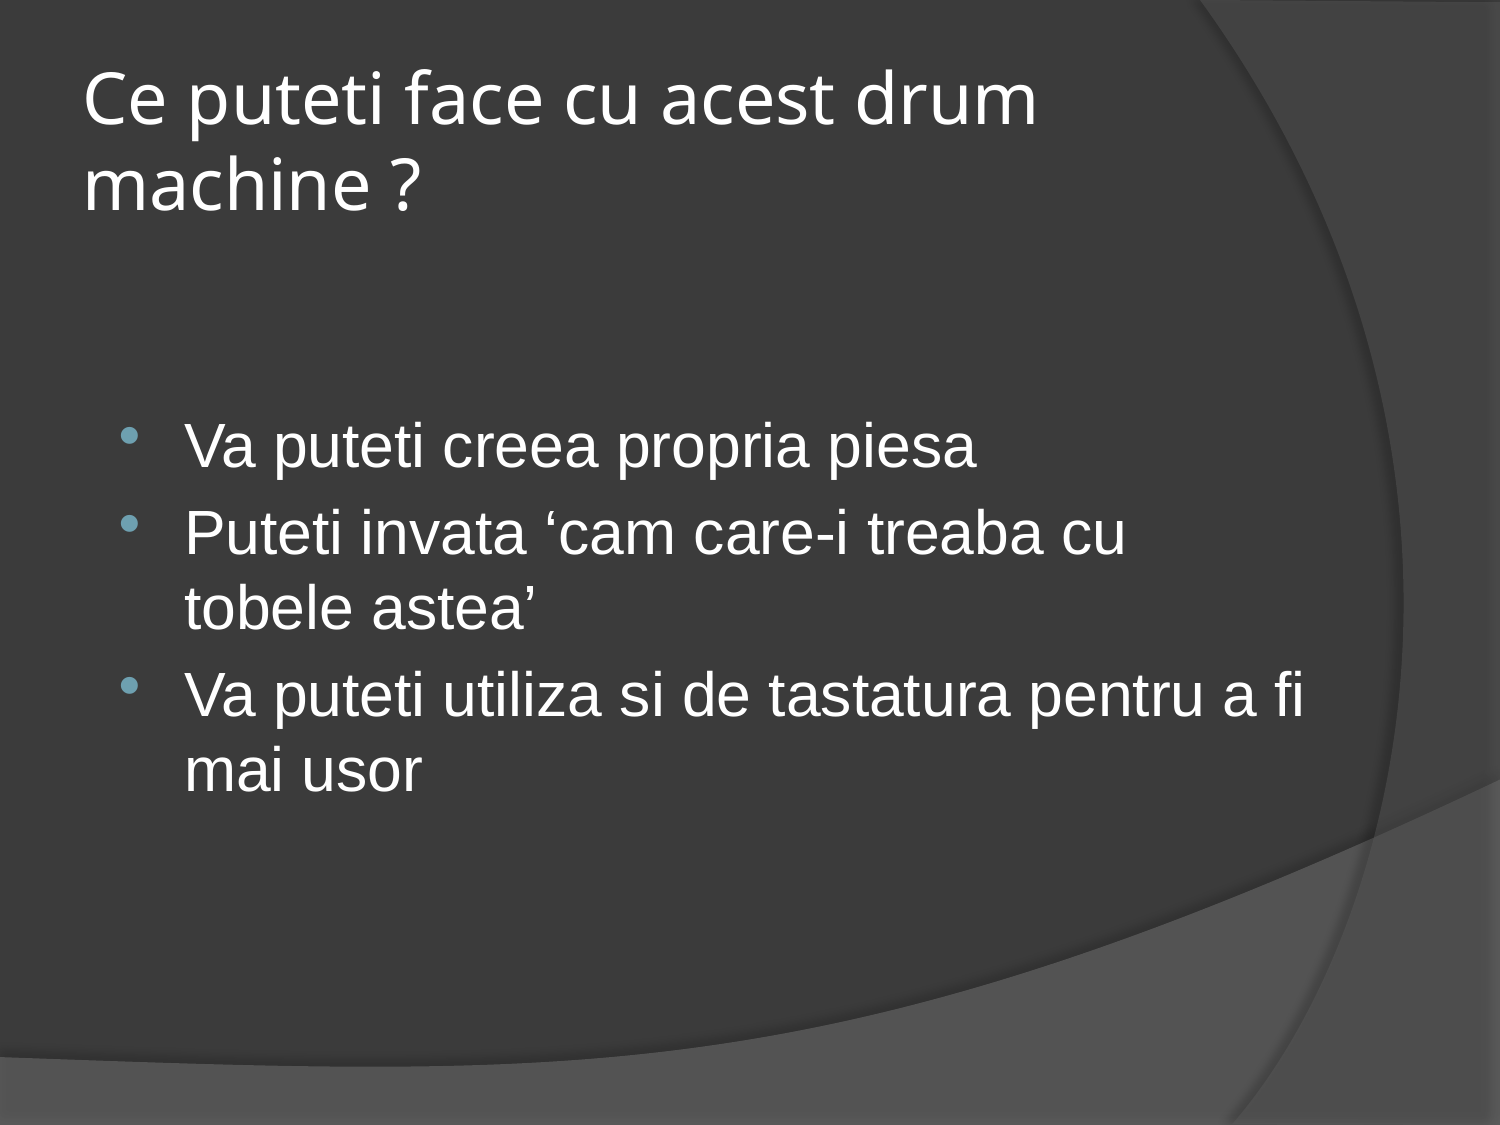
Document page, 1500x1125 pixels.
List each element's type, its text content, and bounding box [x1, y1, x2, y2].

list Va puteti creea propria piesa Puteti invata ‘cam care-i treaba cu tobele astea’ Va puteti utiliza si de tastatura pentru a fi mai usor [100, 397, 1326, 1125]
title Ce puteti face cu acest drum machine ? [75, 45, 1300, 233]
